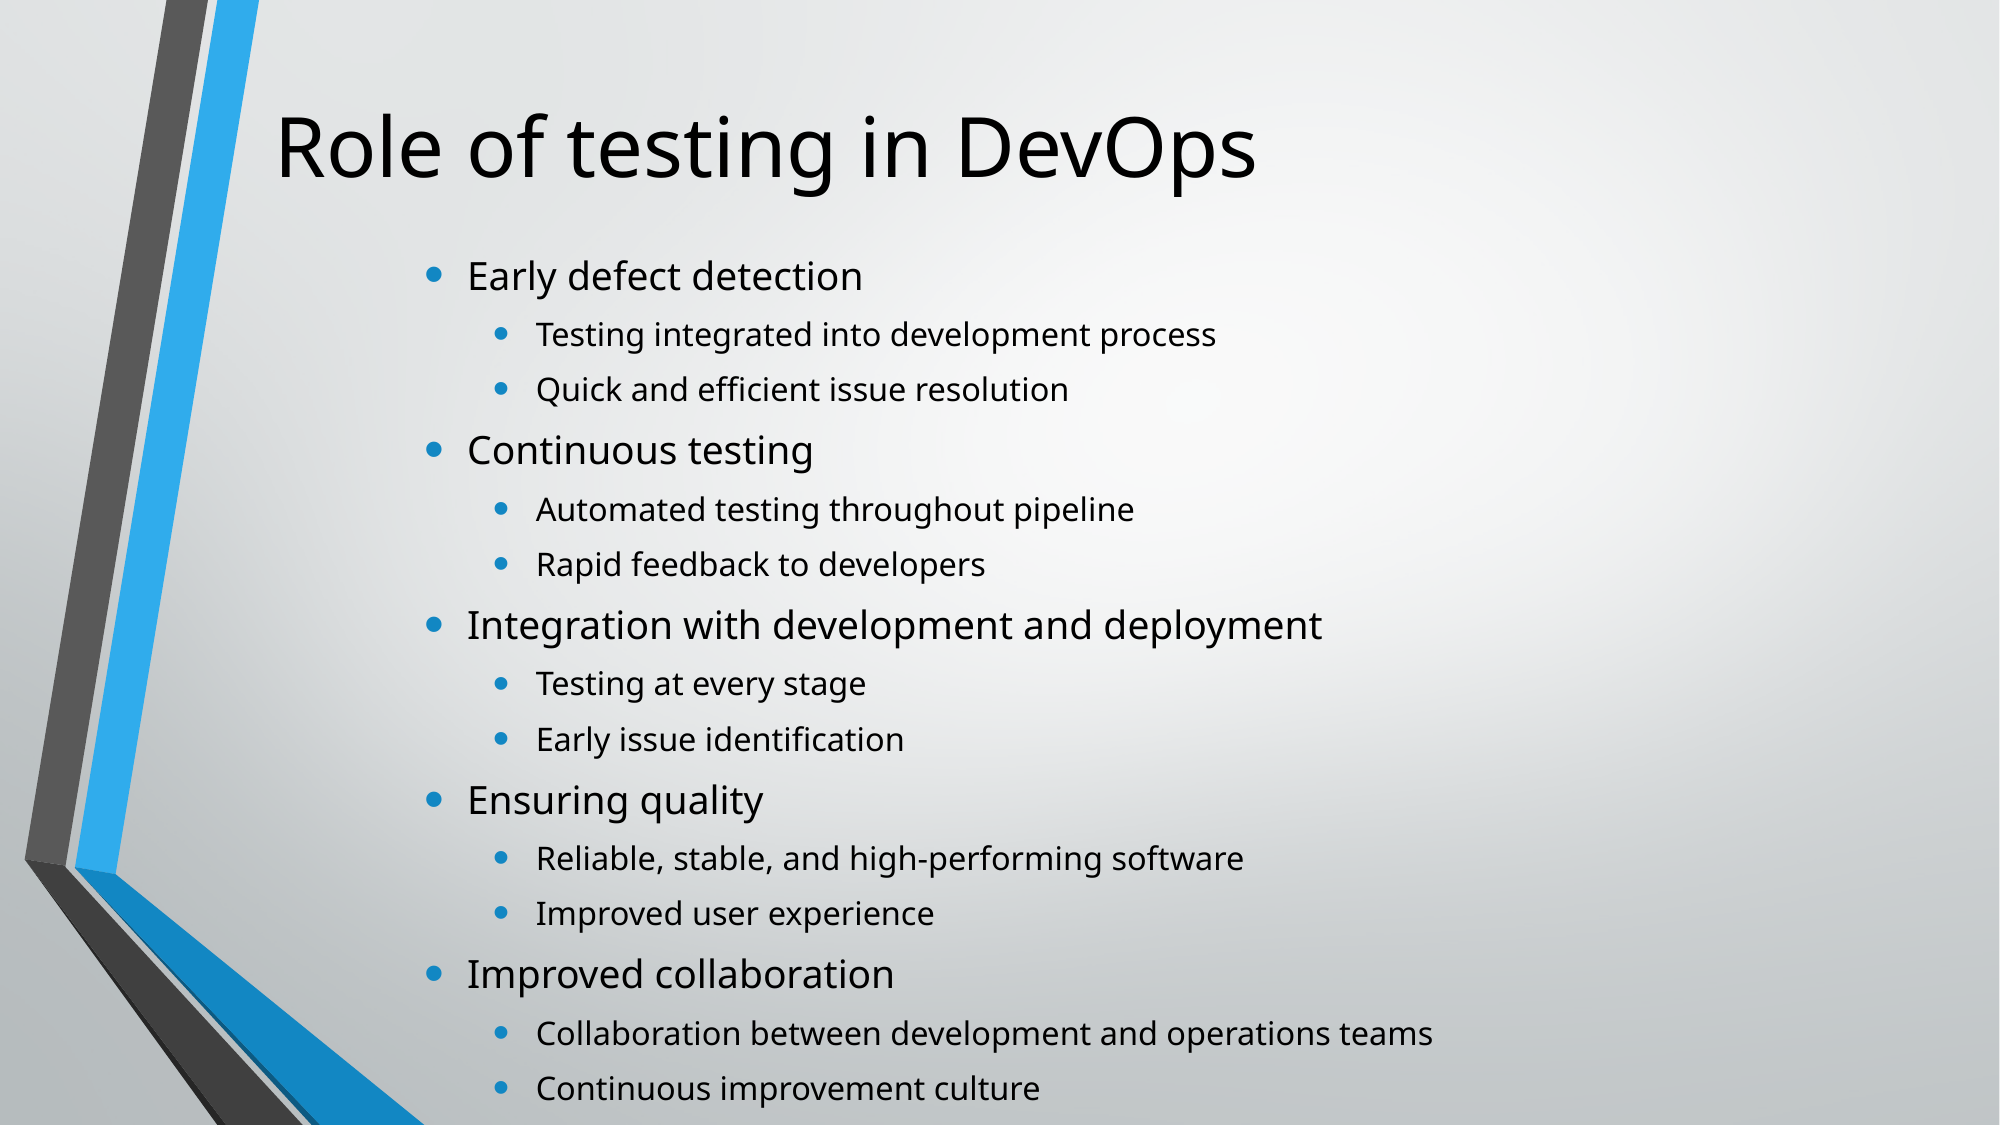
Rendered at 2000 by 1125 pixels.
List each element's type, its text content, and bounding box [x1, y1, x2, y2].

list Early defect detection Testing integrated into development process Quick and efficient issue resolution Continuous testing Automated testing throughout pipeline Rapid feedback to developers Integration with development and deployment Testing at every stage Early issue identification Ensuring quality Reliable, stable, and high-performing software Improved user experience Improved collaboration Collaboration between development and operations teams Continuous improvement culture [409, 243, 1887, 1125]
title Role of testing in DevOps [0, 0, 1558, 288]
